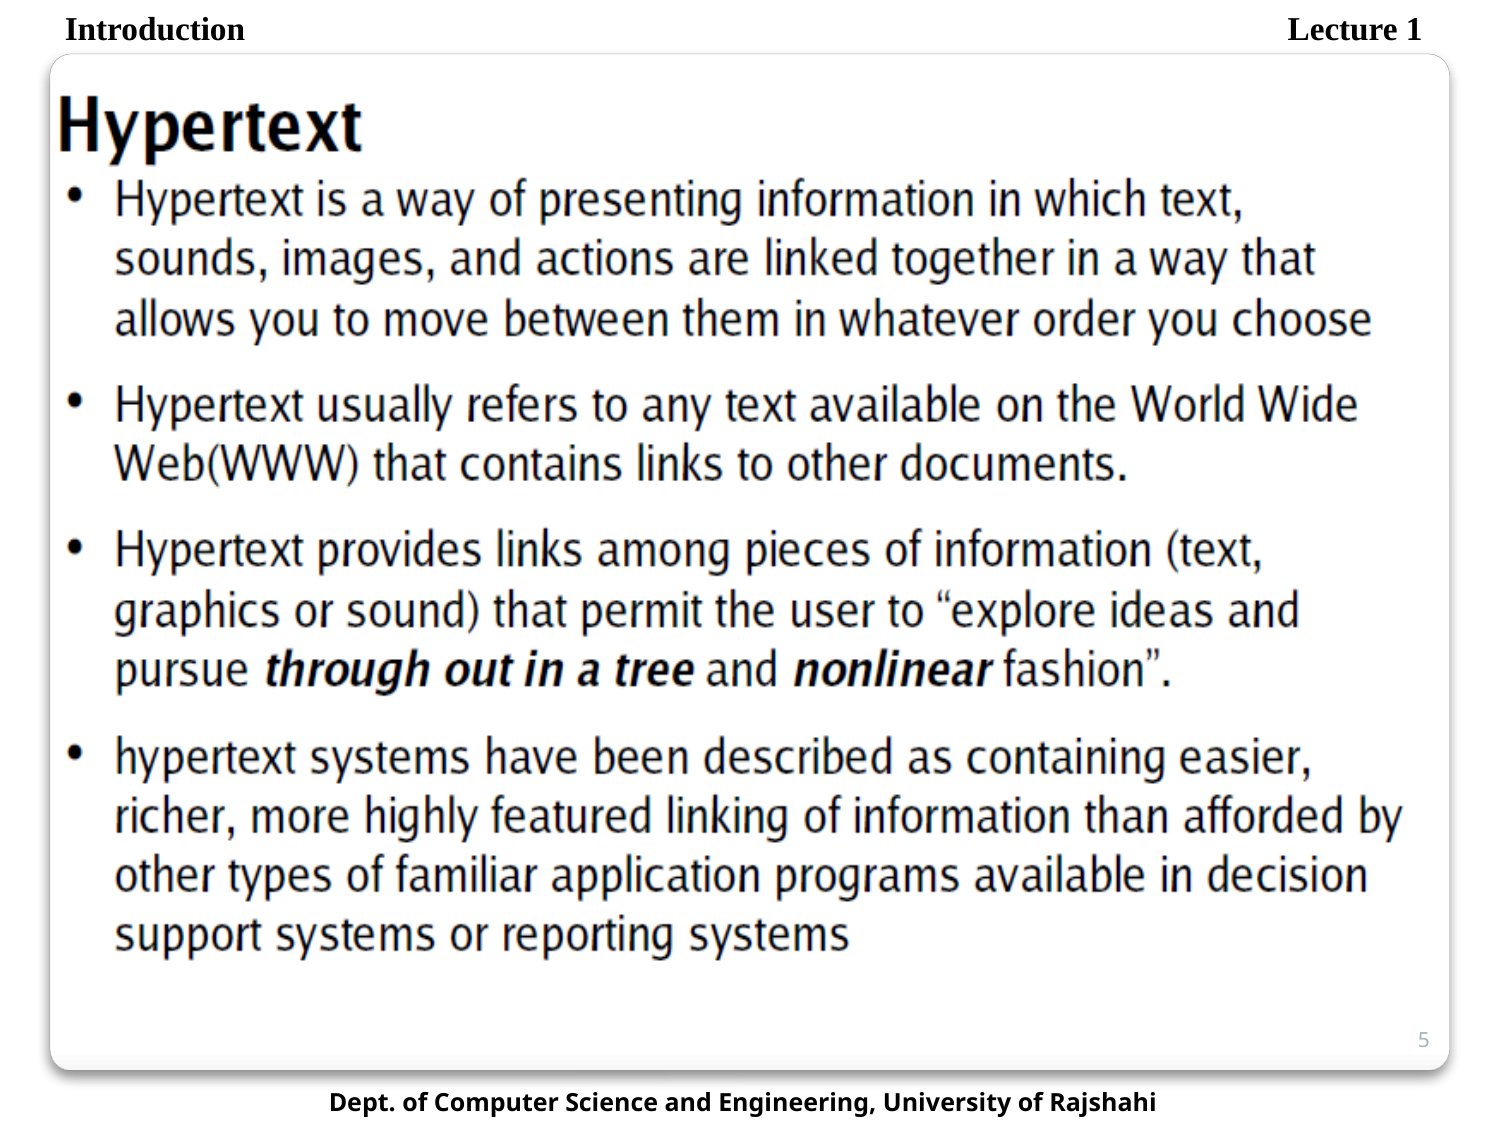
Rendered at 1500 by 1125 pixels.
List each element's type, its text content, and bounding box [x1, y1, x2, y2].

text_box Introduction [50, 0, 400, 55]
slide_number 5 [1369, 1002, 1445, 1063]
text_box Lecture 1 [1137, 0, 1438, 55]
picture [52, 87, 1413, 976]
text_box Dept. of Computer Science and Engineering, University of Rajshahi [74, 1079, 1413, 1125]
